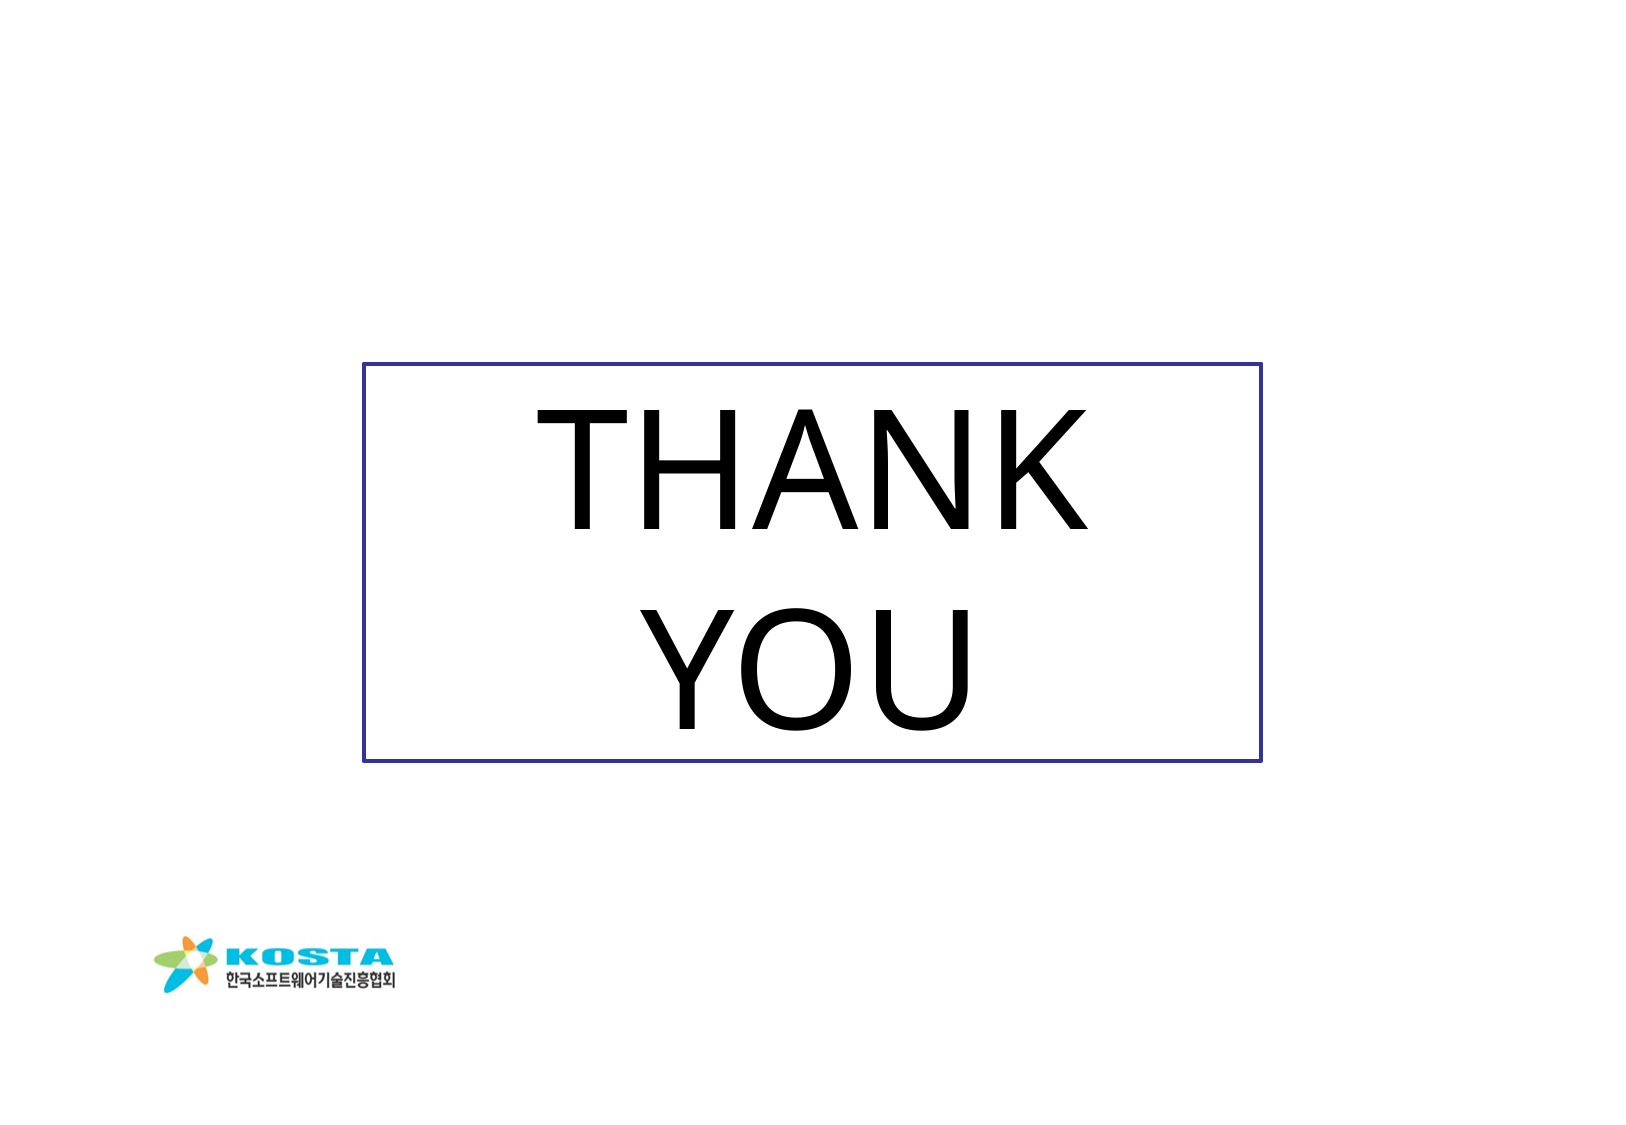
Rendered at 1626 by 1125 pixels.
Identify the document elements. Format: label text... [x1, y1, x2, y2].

picture [151, 928, 399, 1002]
text_box THANK YOU [362, 362, 1263, 763]
